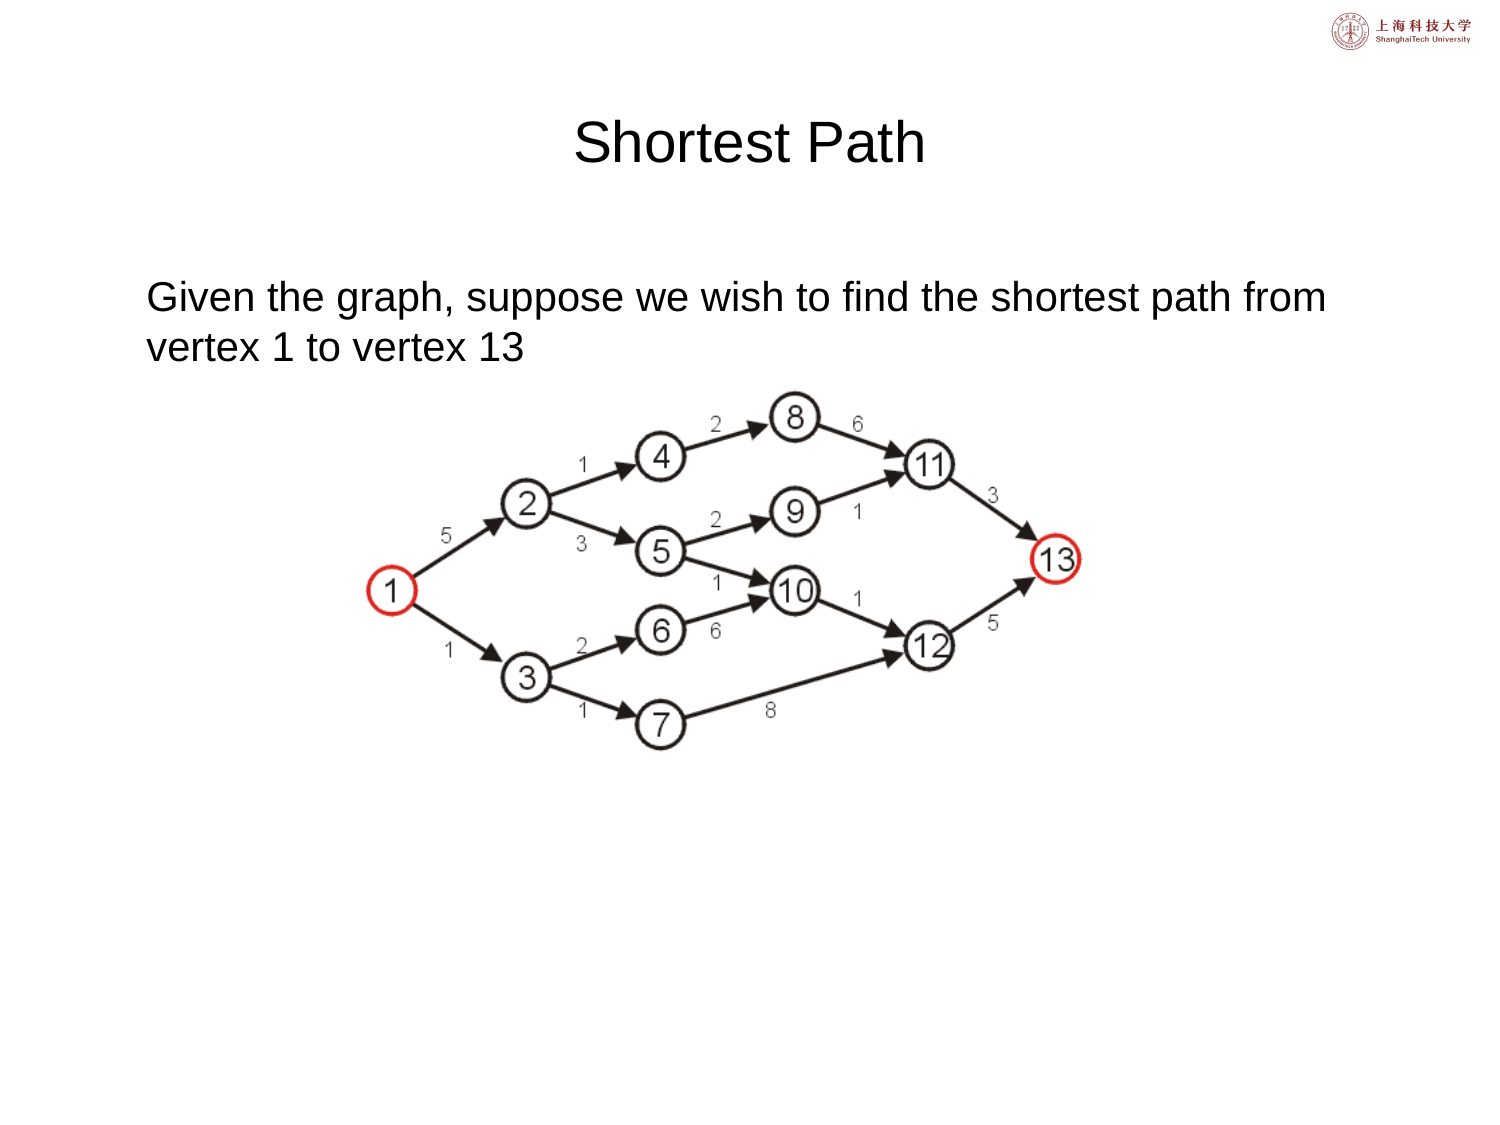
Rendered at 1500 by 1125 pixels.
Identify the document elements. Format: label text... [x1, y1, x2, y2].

title Shortest Path [74, 44, 1426, 233]
picture [359, 385, 1096, 757]
picture [1327, 0, 1478, 109]
list Given the graph, suppose we wish to find the shortest path from vertex 1 to vertex 13 [74, 262, 1426, 1006]
